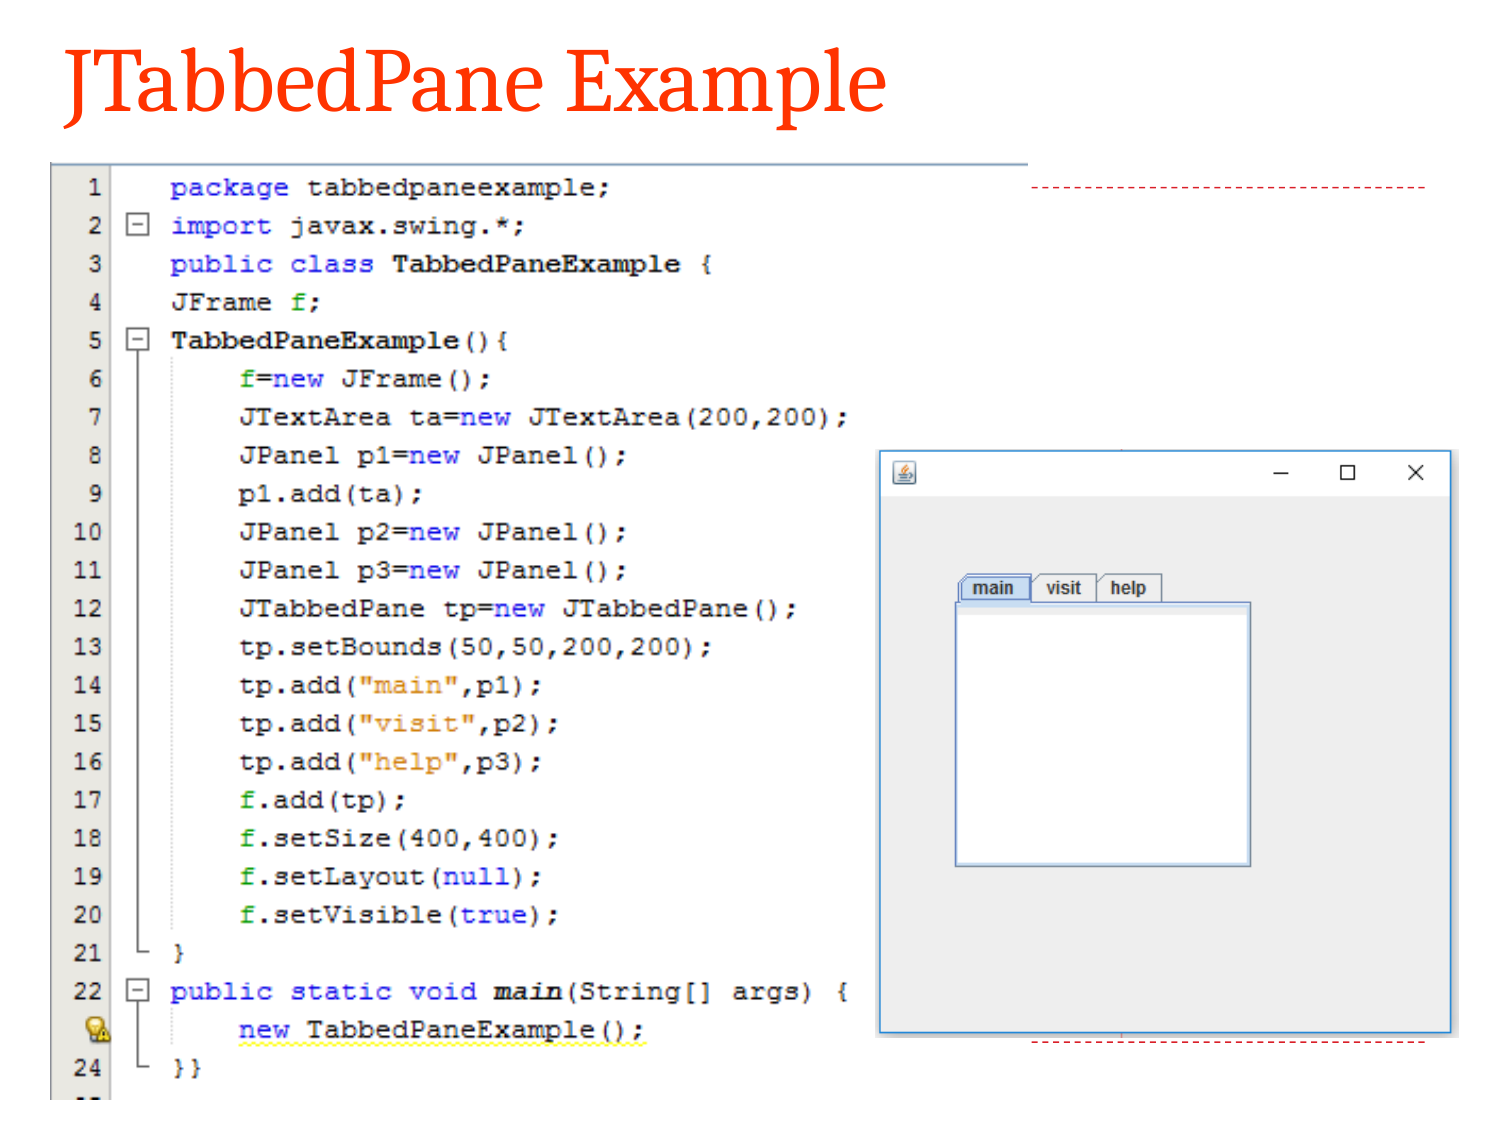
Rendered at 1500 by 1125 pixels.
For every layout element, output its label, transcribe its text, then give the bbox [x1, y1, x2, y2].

title JTabbedPane Example [50, 0, 1400, 138]
picture [49, 162, 1459, 1101]
